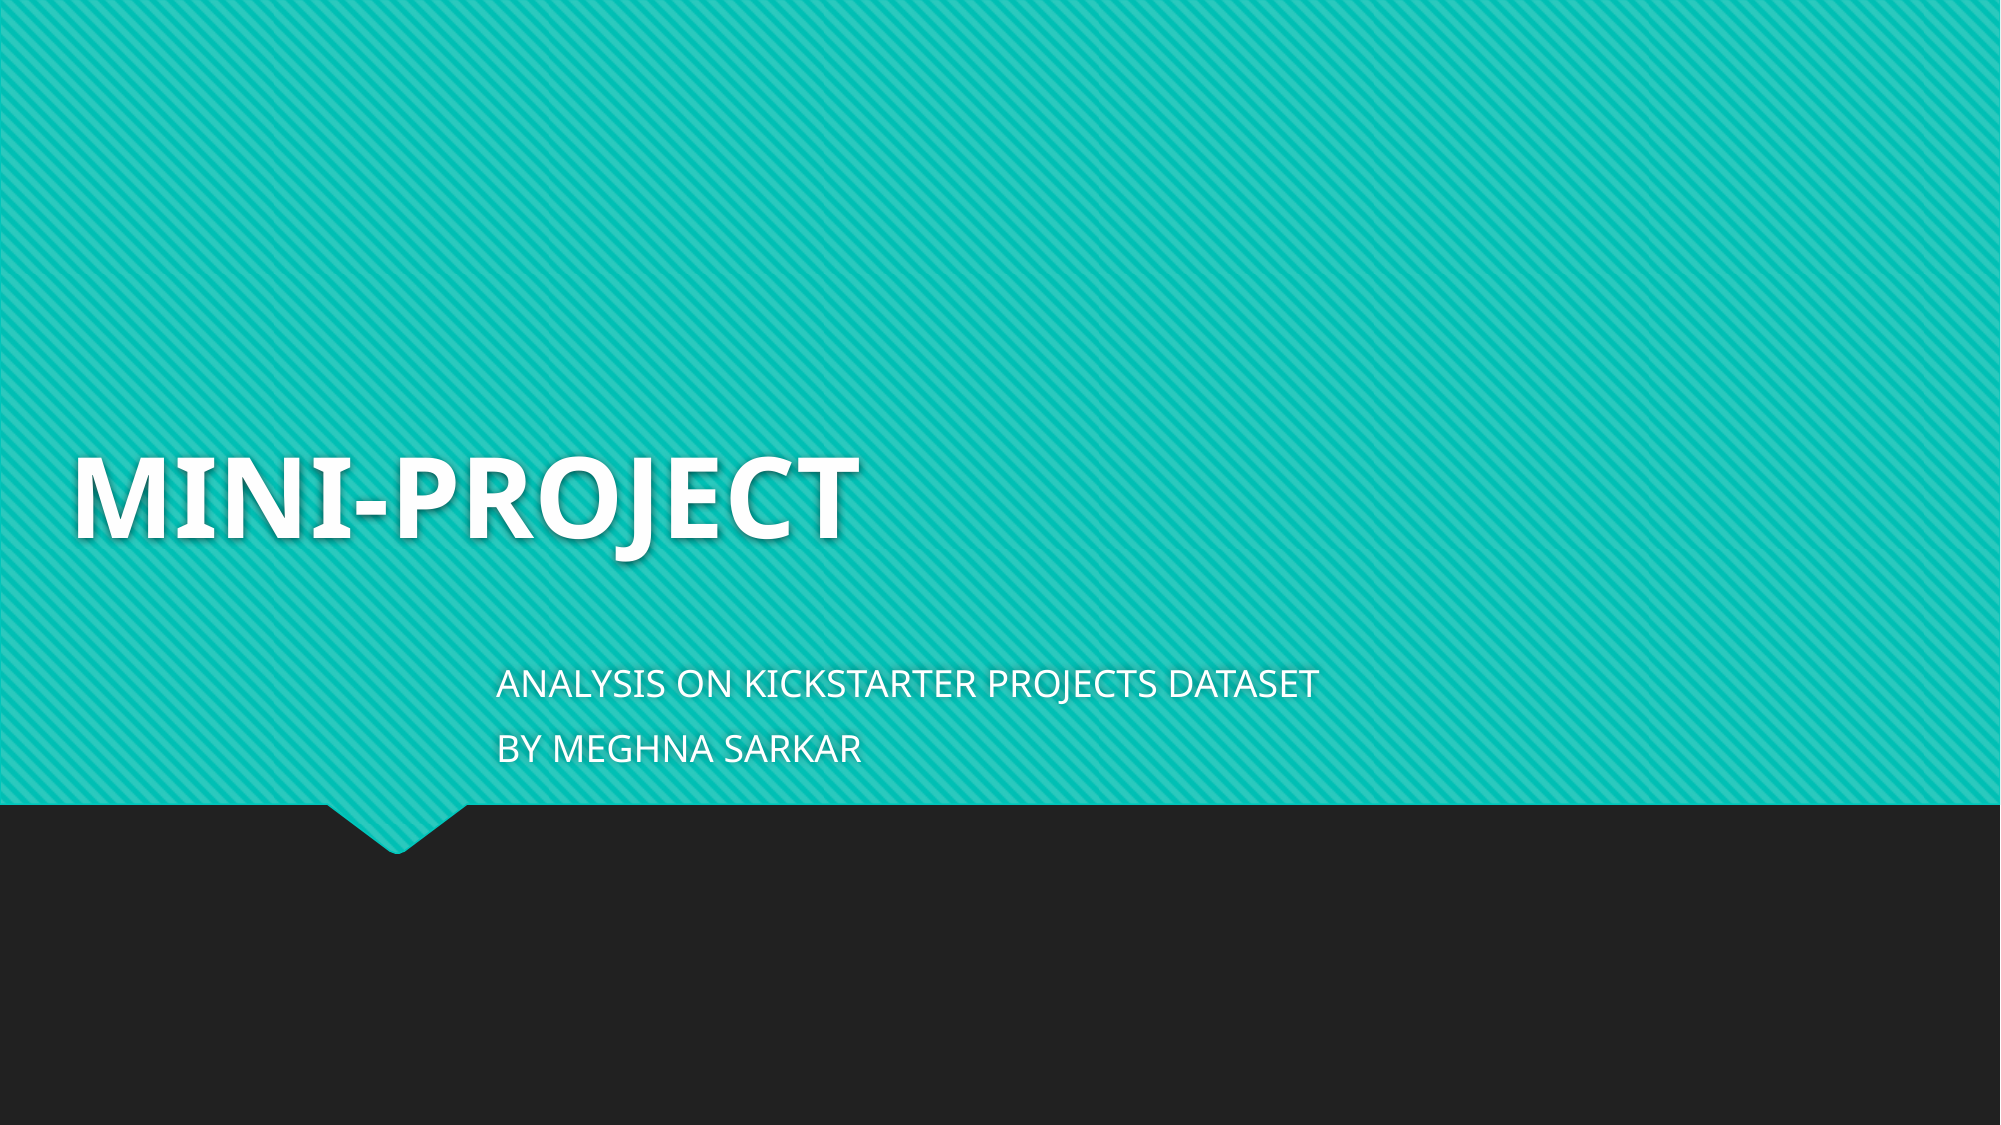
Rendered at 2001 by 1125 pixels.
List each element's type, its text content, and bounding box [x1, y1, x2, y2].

subtitle ANALYSIS ON KICKSTARTER PROJECTS DATASET BY MEGHNA SARKAR [481, 652, 1630, 834]
title MINI-PROJECT [53, 81, 1788, 569]
